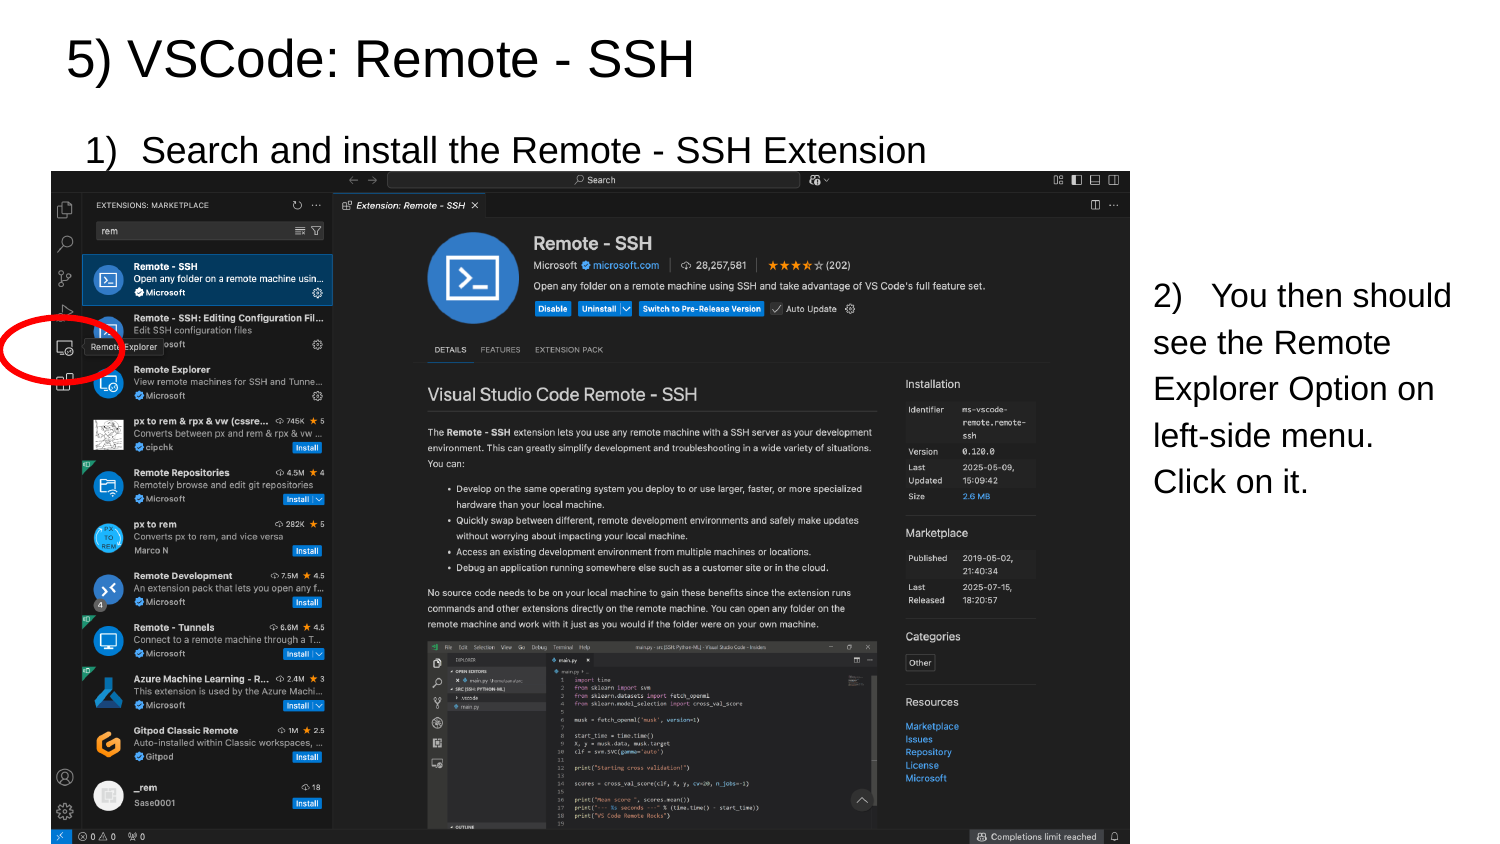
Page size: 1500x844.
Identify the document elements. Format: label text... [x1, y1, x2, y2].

list 2) You then should see the Remote Explorer Option on left-side menu. Click on it. [1138, 253, 1472, 520]
title 5) VSCode: Remote - SSH [51, 9, 1449, 104]
list Search and install the Remote - SSH Extension [51, 104, 1227, 207]
picture [50, 171, 1130, 844]
text_box [0, 318, 45, 382]
